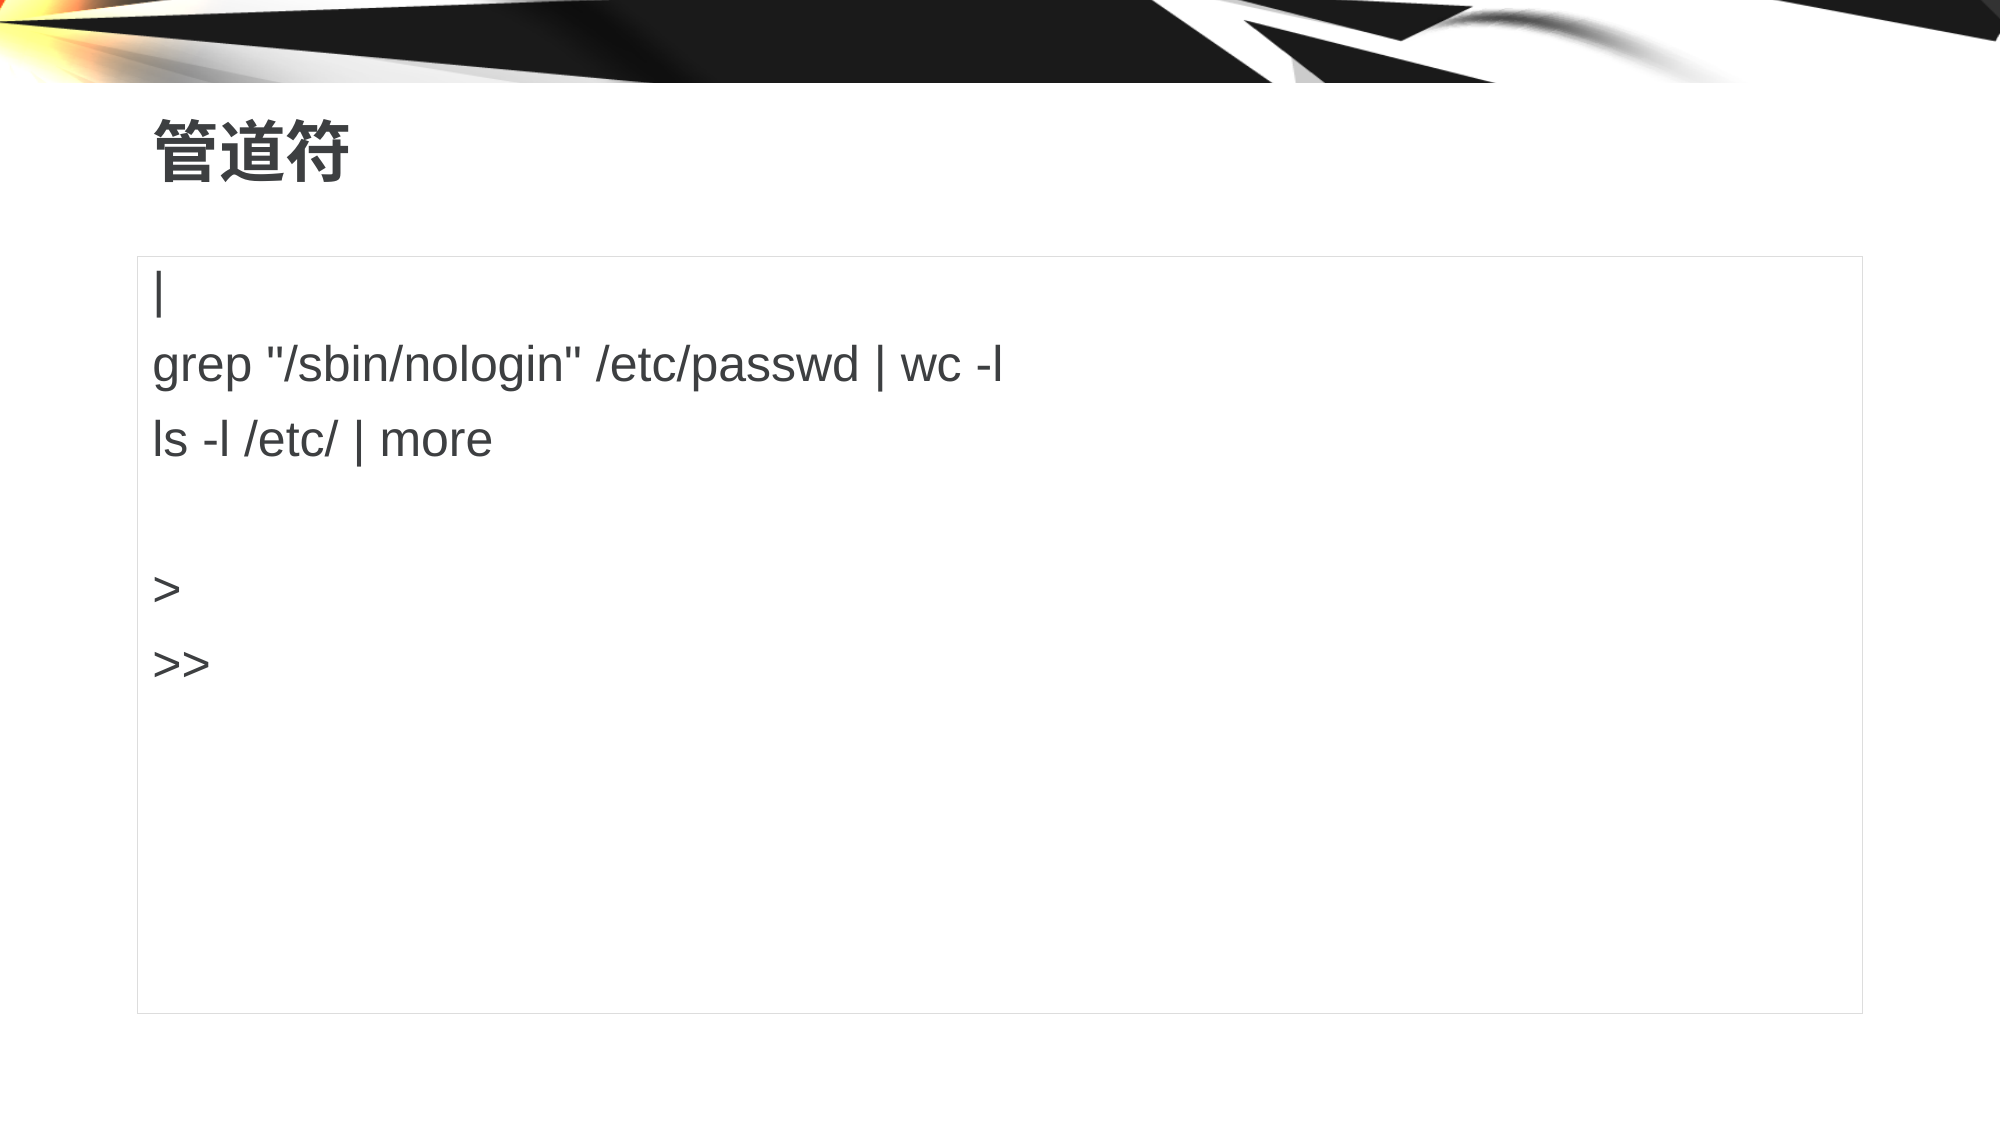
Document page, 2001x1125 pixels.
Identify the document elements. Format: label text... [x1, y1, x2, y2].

title 管道符 [137, 82, 1863, 228]
picture [0, 0, 2000, 83]
list | grep "/sbin/nologin" /etc/passwd | wc -l ls -l /etc/ | more > >> [137, 256, 1863, 1014]
